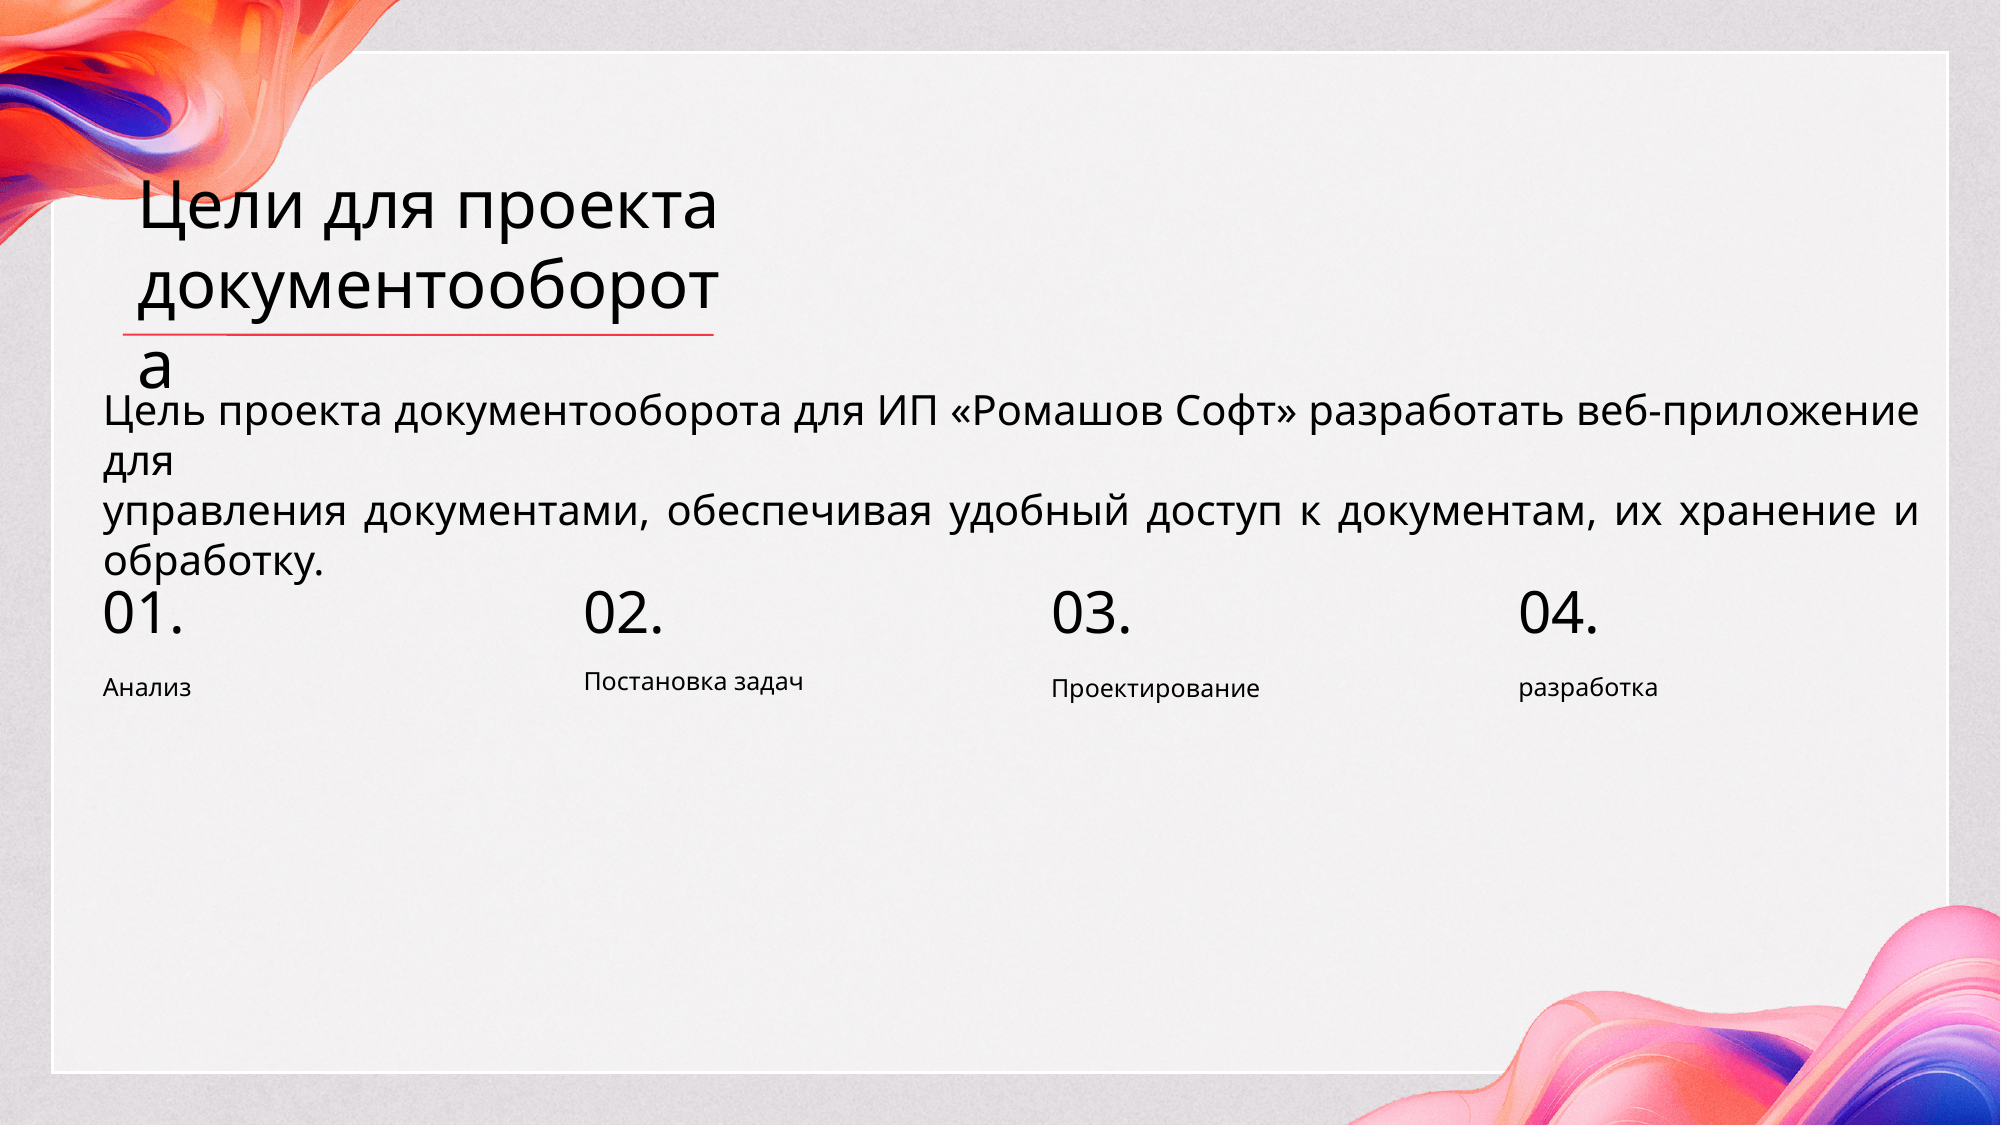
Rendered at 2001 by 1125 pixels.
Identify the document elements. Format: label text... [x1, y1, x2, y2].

text_box разработка [1503, 663, 1902, 709]
text_box 01. [88, 591, 487, 653]
text_box Анализ [88, 663, 487, 709]
text_box 04. [1503, 591, 1902, 653]
picture [0, 0, 2001, 1125]
text_box Цели для проекта документооборота [122, 154, 741, 376]
text_box Цель проекта документооборота для ИП «Ромашов Софт» разработать веб-приложение для управления документами, обеспечивая удобный доступ к документам, их хранение и обработку. [88, 376, 1936, 591]
text_box Постановка задач [568, 657, 968, 703]
text_box Проектирование [1036, 665, 1435, 710]
text_box 02. [568, 591, 968, 653]
text_box 03. [1036, 591, 1435, 653]
